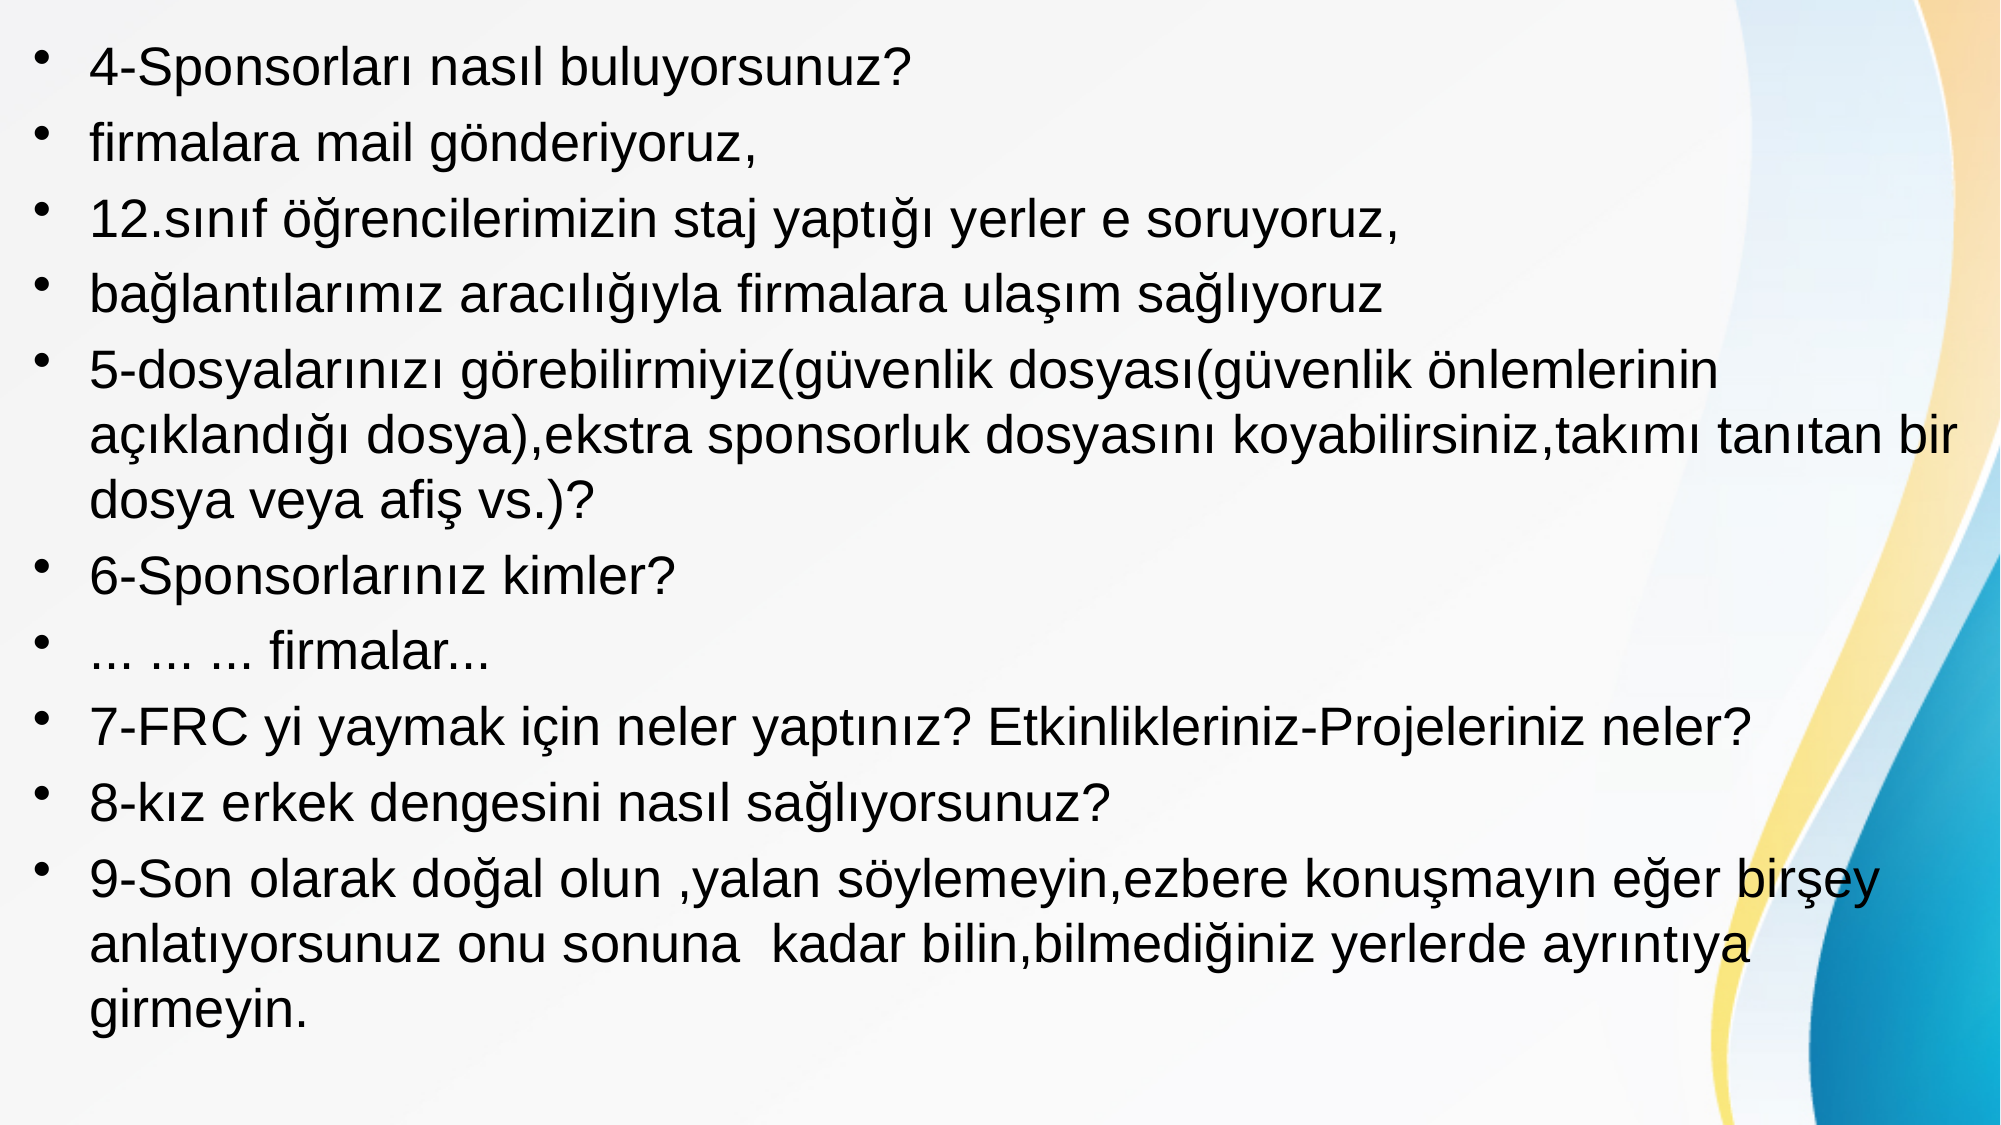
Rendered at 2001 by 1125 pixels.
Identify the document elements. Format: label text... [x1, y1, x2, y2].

picture [0, 0, 2001, 1125]
list 4-Sponsorları nasıl buluyorsunuz? firmalara mail gönderiyoruz, 12.sınıf öğrencilerimizin staj yaptığı yerler e soruyoruz, bağlantılarımız aracılığıyla firmalara ulaşım sağlıyoruz 5-dosyalarınızı görebilirmiyiz(güvenlik dosyası(güvenlik önlemlerinin açıklandığı dosya),ekstra sponsorluk dosyasını koyabilirsiniz,takımı tanıtan bir dosya veya afiş vs.)? 6-Sponsorlarınız kimler? ... ... ... firmalar... 7-FRC yi yaymak için neler yaptınız? Etkinlikleriniz-Projeleriniz neler? 8-kız erkek dengesini nasıl sağlıyorsunuz? 9-Son olarak doğal olun ,yalan söylemeyin,ezbere konuşmayın eğer birşey anlatıyorsunuz onu sonuna kadar bilin,bilmediğiniz yerlerde ayrıntıya girmeyin. [17, 23, 1981, 1103]
